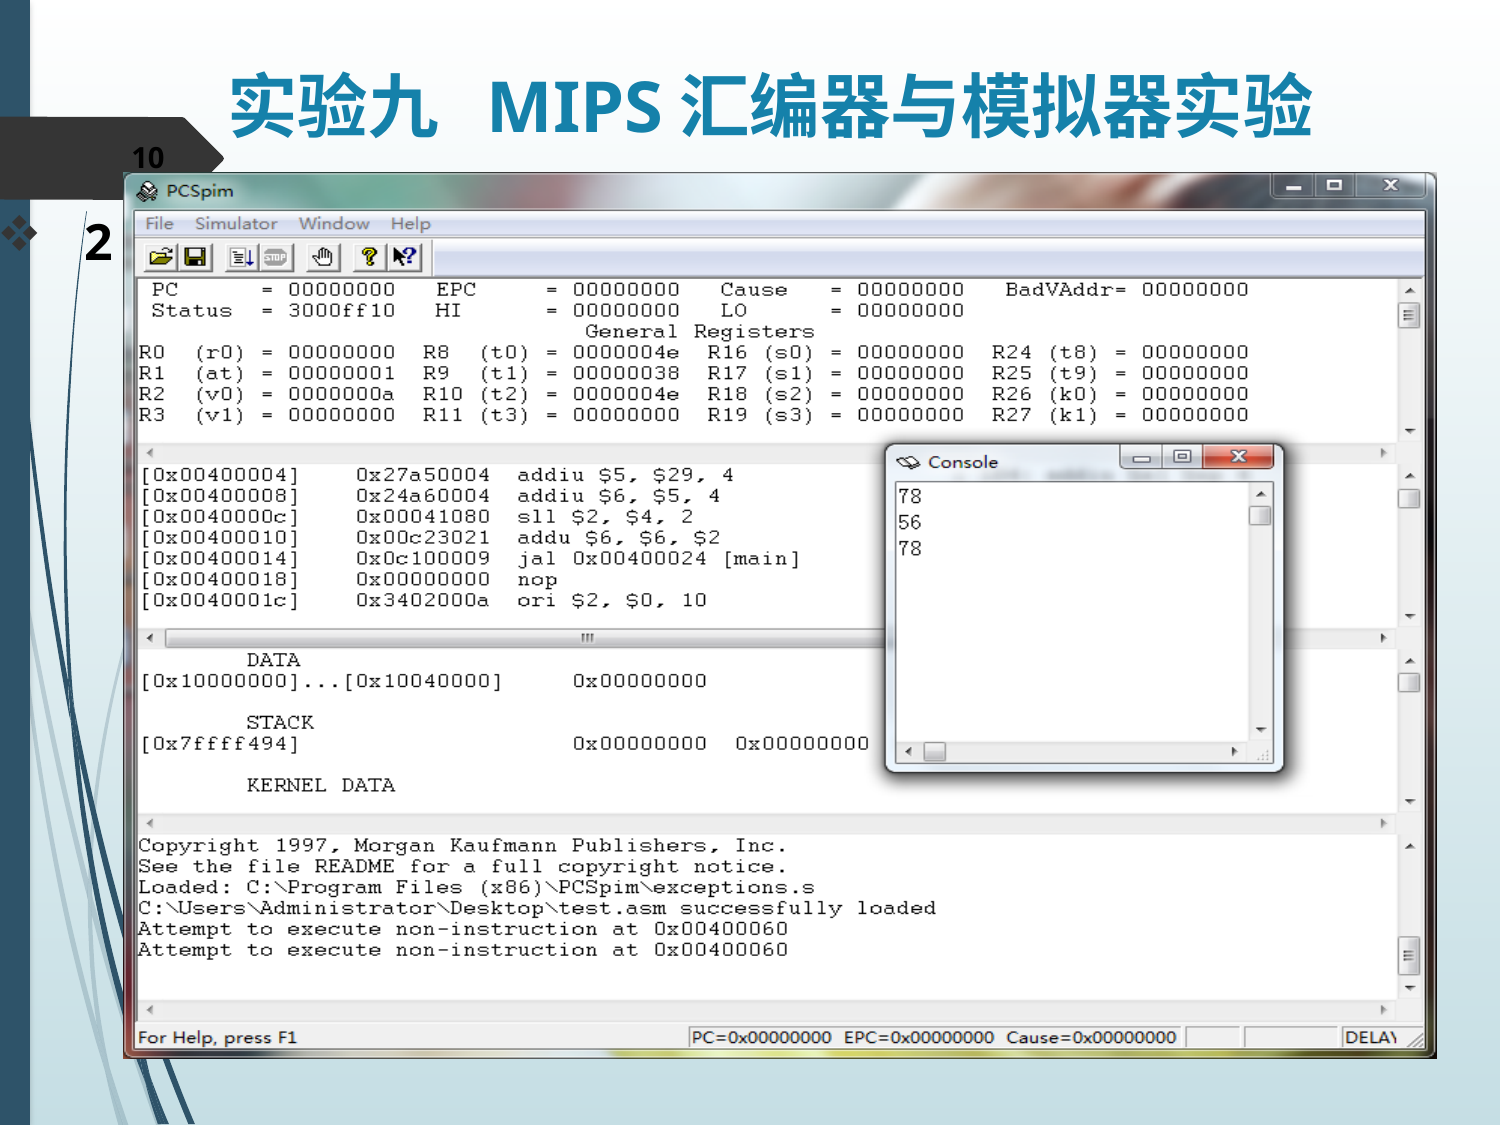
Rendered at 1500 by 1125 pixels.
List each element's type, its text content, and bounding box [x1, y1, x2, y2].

text_box 实验九 MIPS汇编器与模拟器实验 [212, 54, 1500, 155]
text_box 2、实验内容与原理 [0, 172, 123, 338]
picture [123, 172, 1437, 1059]
slide_number 10 [83, 129, 180, 172]
